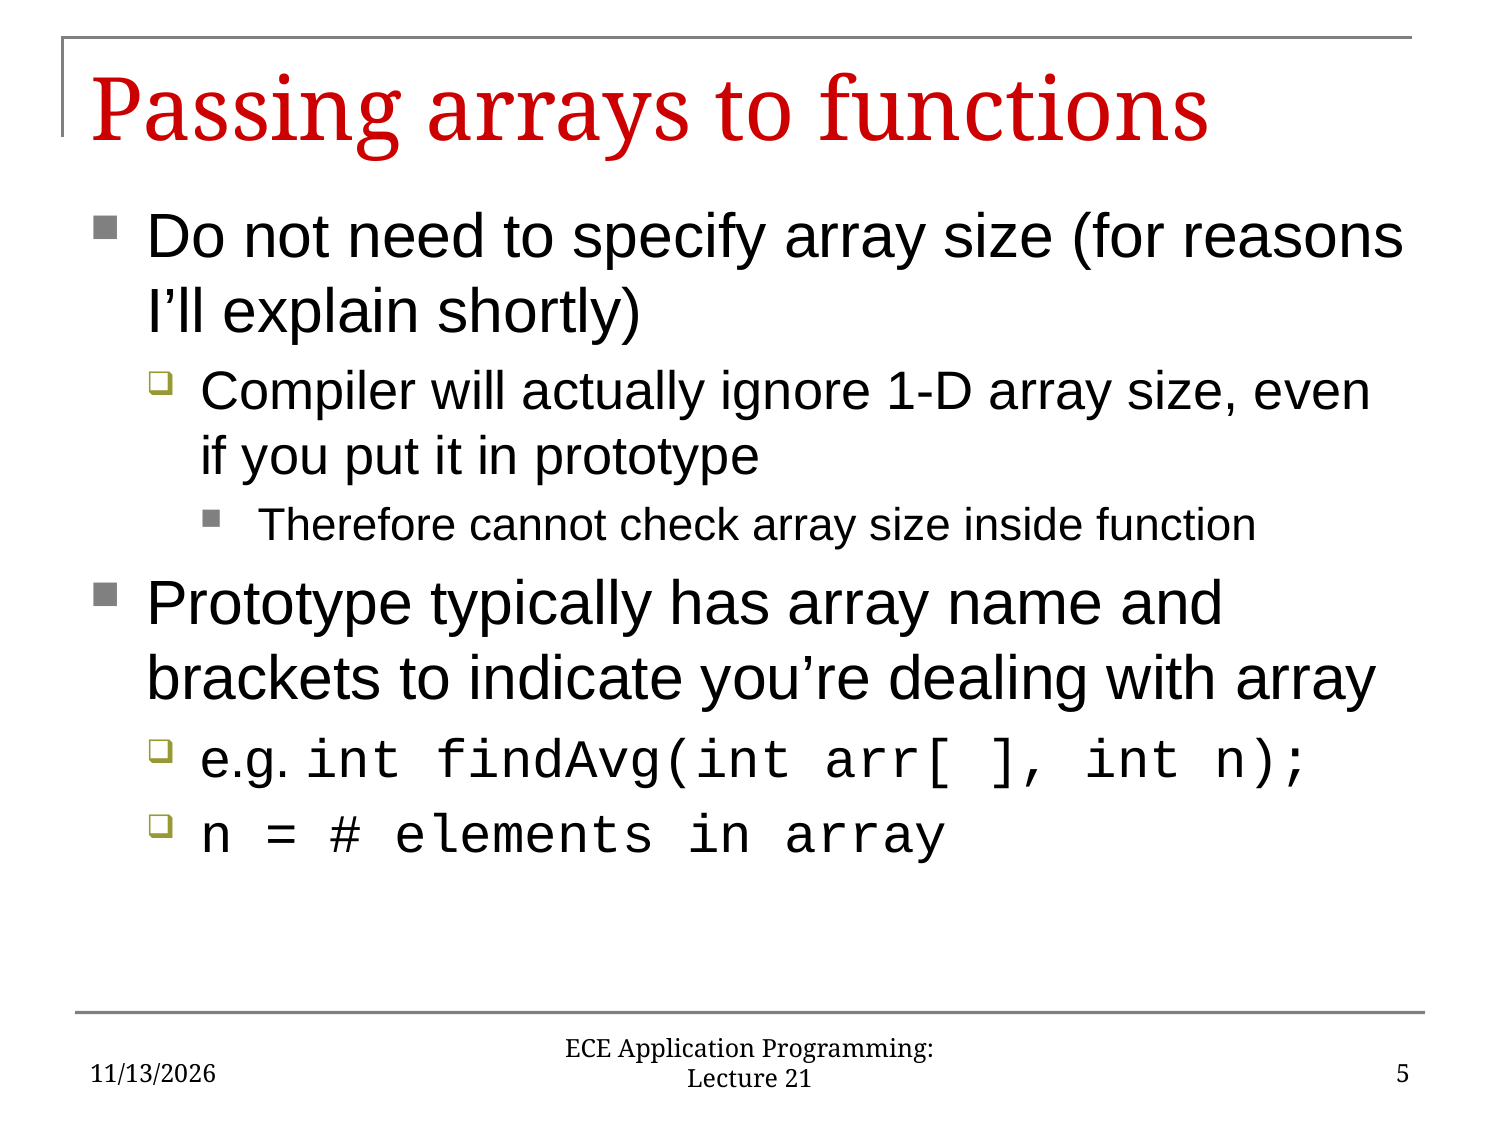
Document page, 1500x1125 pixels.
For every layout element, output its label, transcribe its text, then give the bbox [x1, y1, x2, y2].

list Do not need to specify array size (for reasons I’ll explain shortly) Compiler will actually ignore 1-D array size, even if you put it in prototype Therefore cannot check array size inside function Prototype typically has array name and brackets to indicate you’re dealing with array e.g. int findAvg(int arr[ ], int n); n = # elements in array [75, 187, 1425, 1006]
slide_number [74, 1023, 426, 1100]
footer ECE Application Programming: Lecture 21 [512, 1024, 988, 1101]
title Passing arrays to functions [75, 45, 1425, 163]
slide_number 5 [1074, 1023, 1426, 1100]
